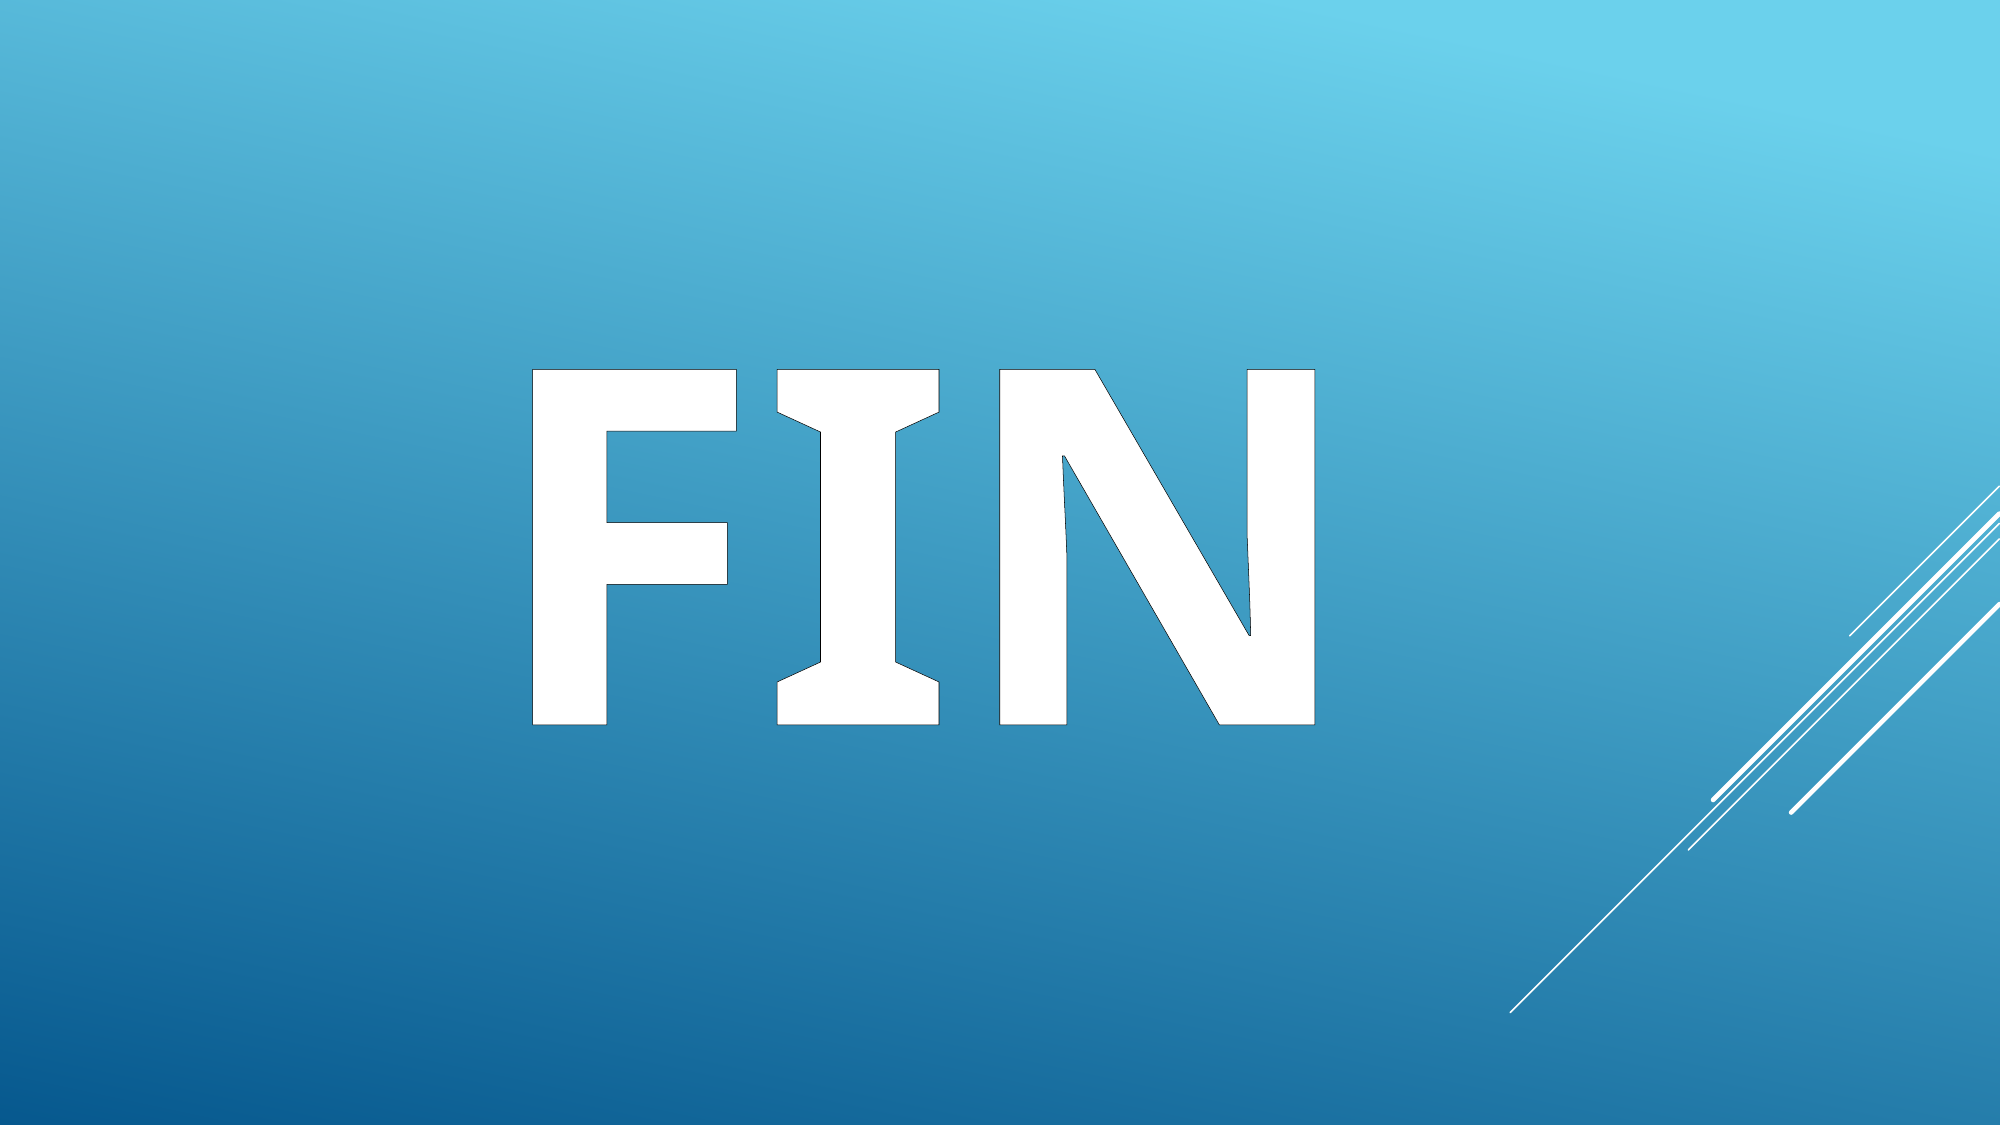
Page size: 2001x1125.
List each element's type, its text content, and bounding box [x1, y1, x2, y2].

text_box FIN [366, 219, 1482, 832]
